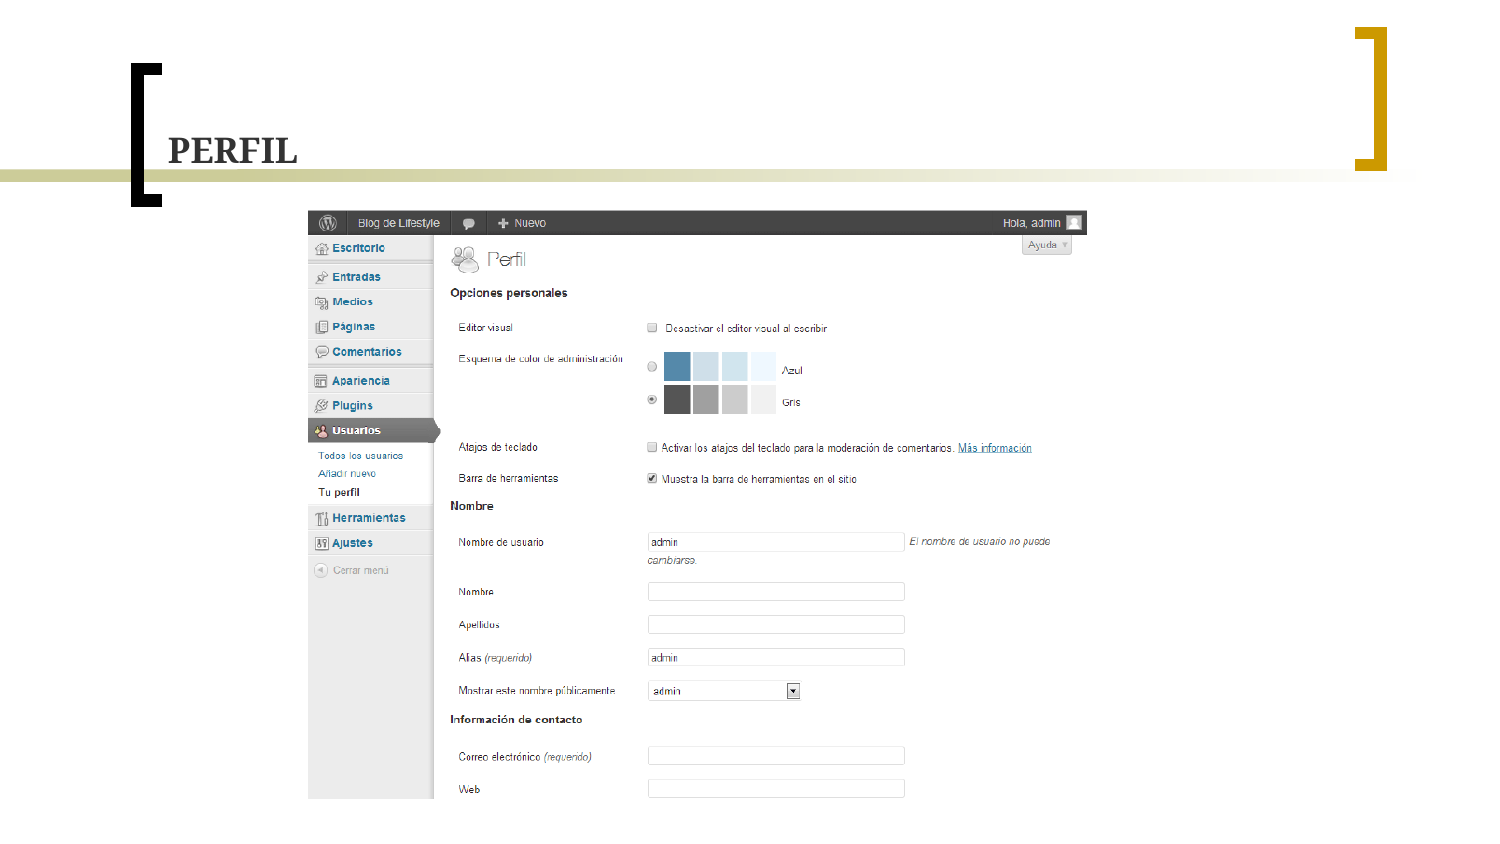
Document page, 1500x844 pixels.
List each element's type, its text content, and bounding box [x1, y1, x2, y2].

picture [308, 210, 1087, 799]
title PERFIL [152, 11, 1328, 186]
